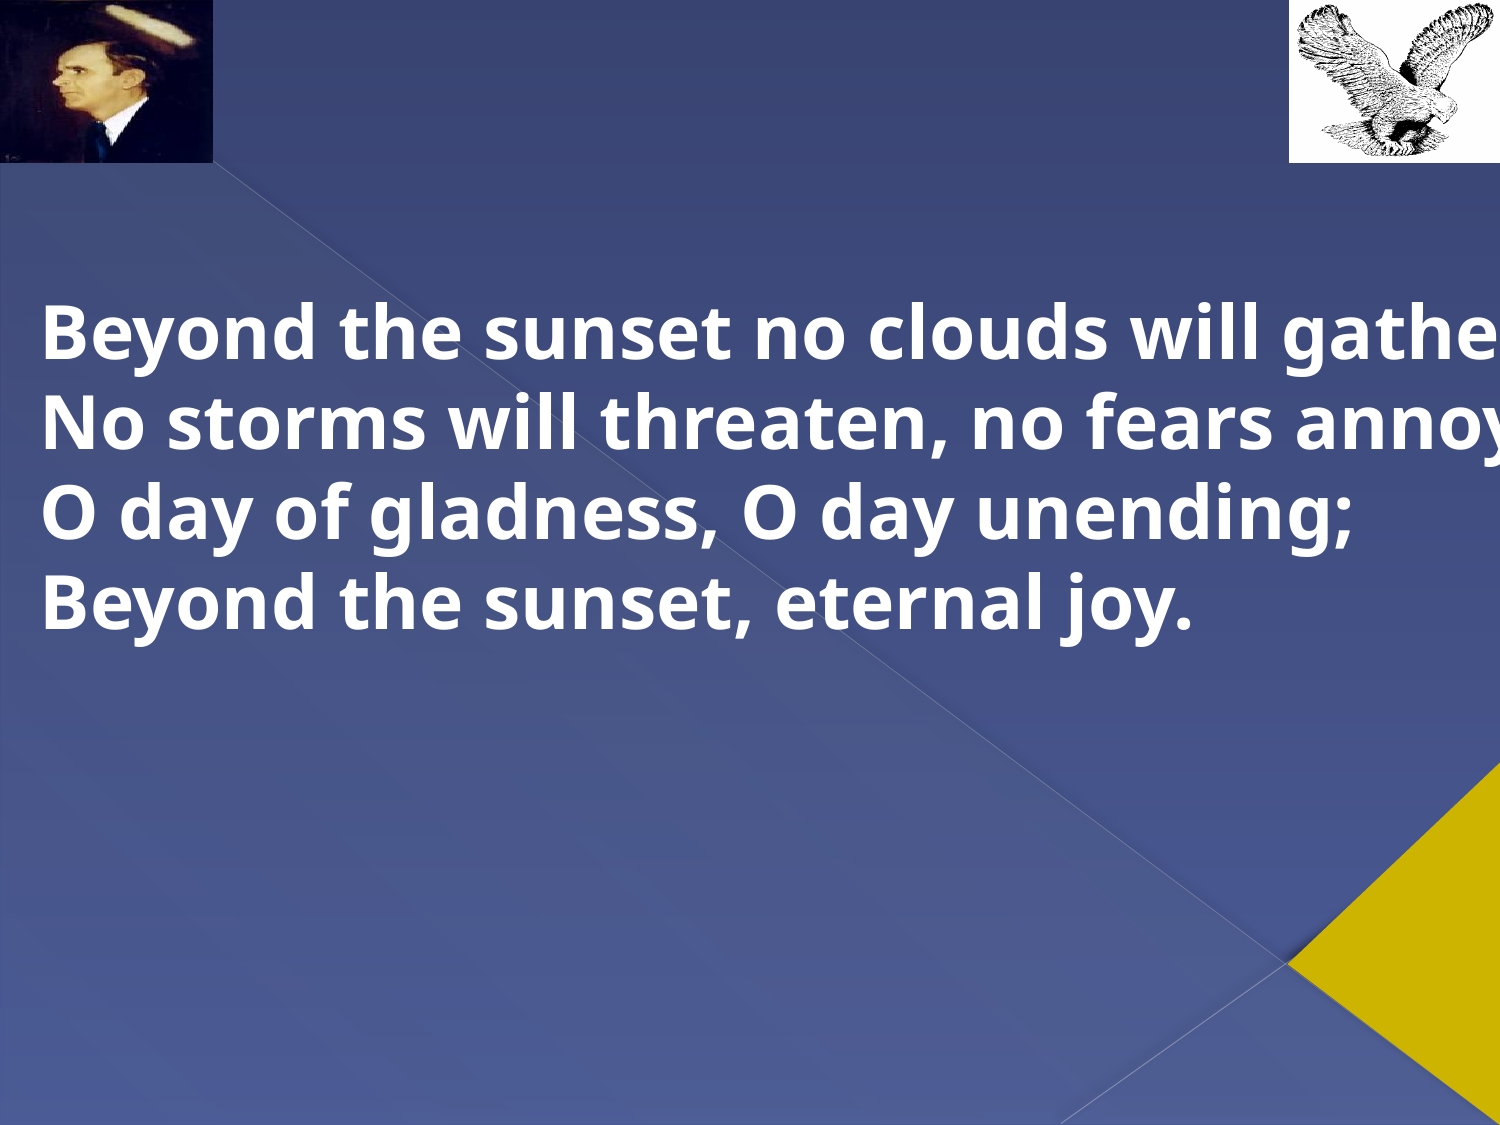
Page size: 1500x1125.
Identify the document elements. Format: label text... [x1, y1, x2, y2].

text_box [1285, 760, 1500, 1125]
picture [0, 0, 213, 163]
picture [1288, 0, 1500, 163]
text_box Beyond the sunset no clouds will gather, No storms will threaten, no fears annoy. O day of gladness, O day unending; Beyond the sunset, eternal joy. [24, 187, 1500, 653]
